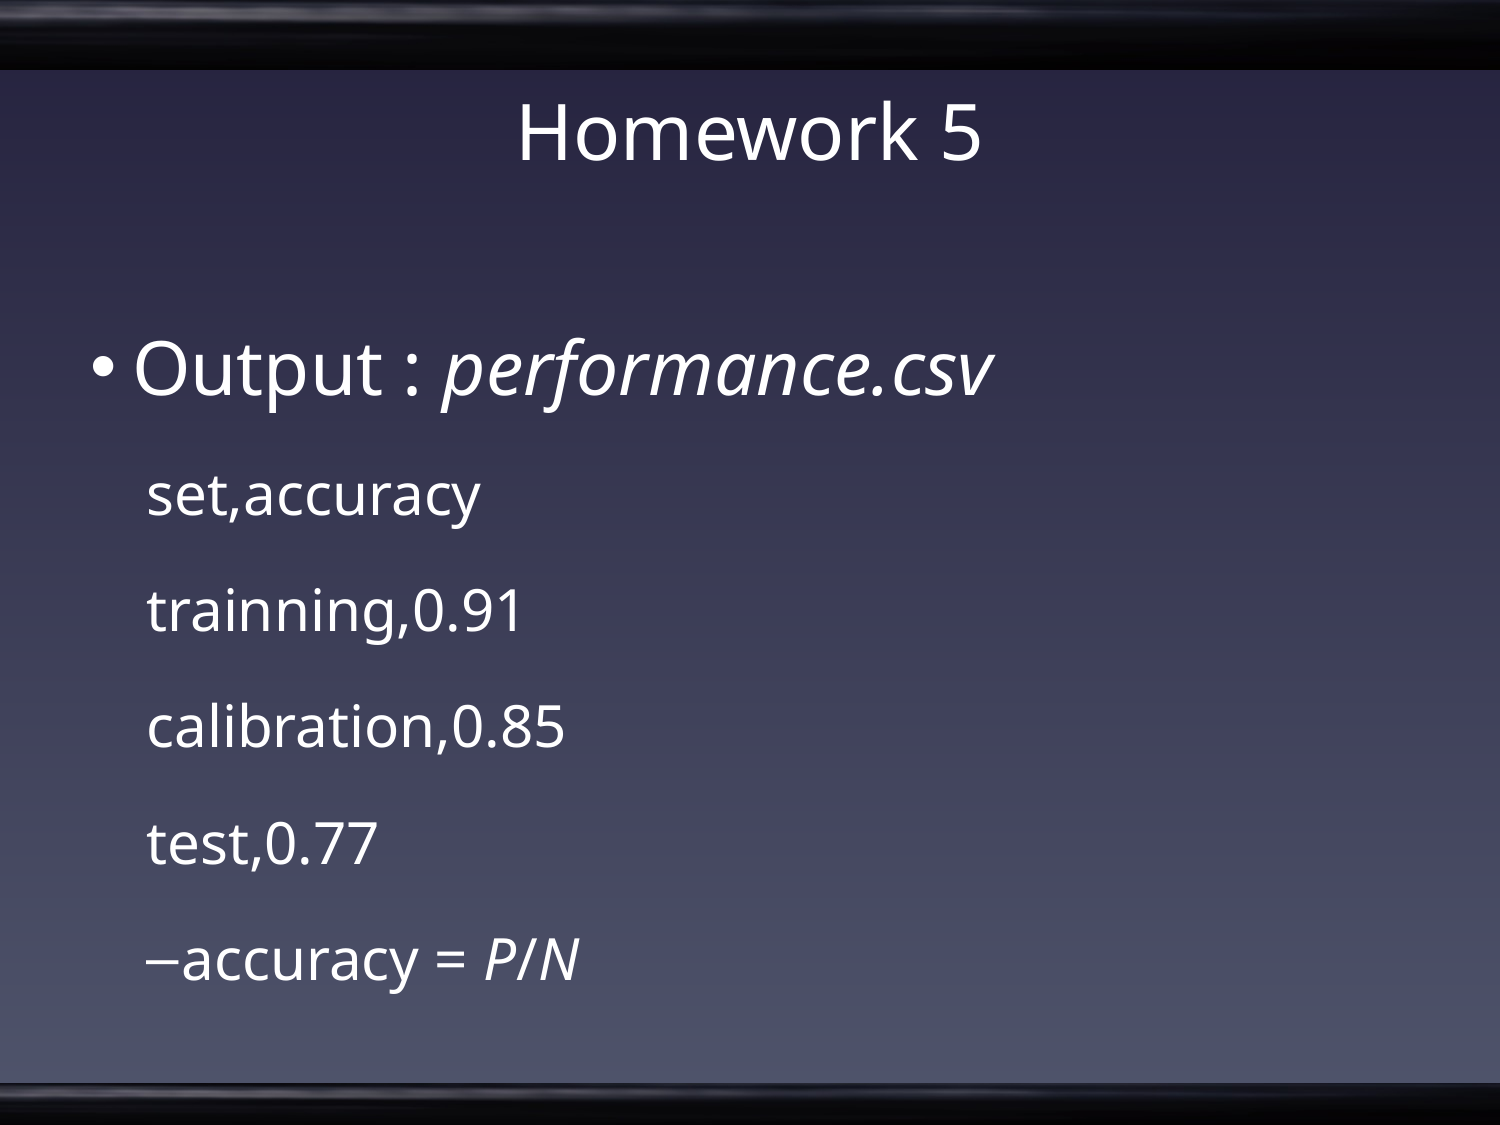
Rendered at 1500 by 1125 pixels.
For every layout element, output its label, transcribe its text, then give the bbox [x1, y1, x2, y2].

list Output : performance.csv set,accuracy trainning,0.91 calibration,0.85 test,0.77 accuracy = P/N [75, 262, 1425, 1005]
picture [0, 1083, 1500, 1125]
picture [0, 0, 1500, 70]
title Homework 5 [75, 75, 1425, 262]
